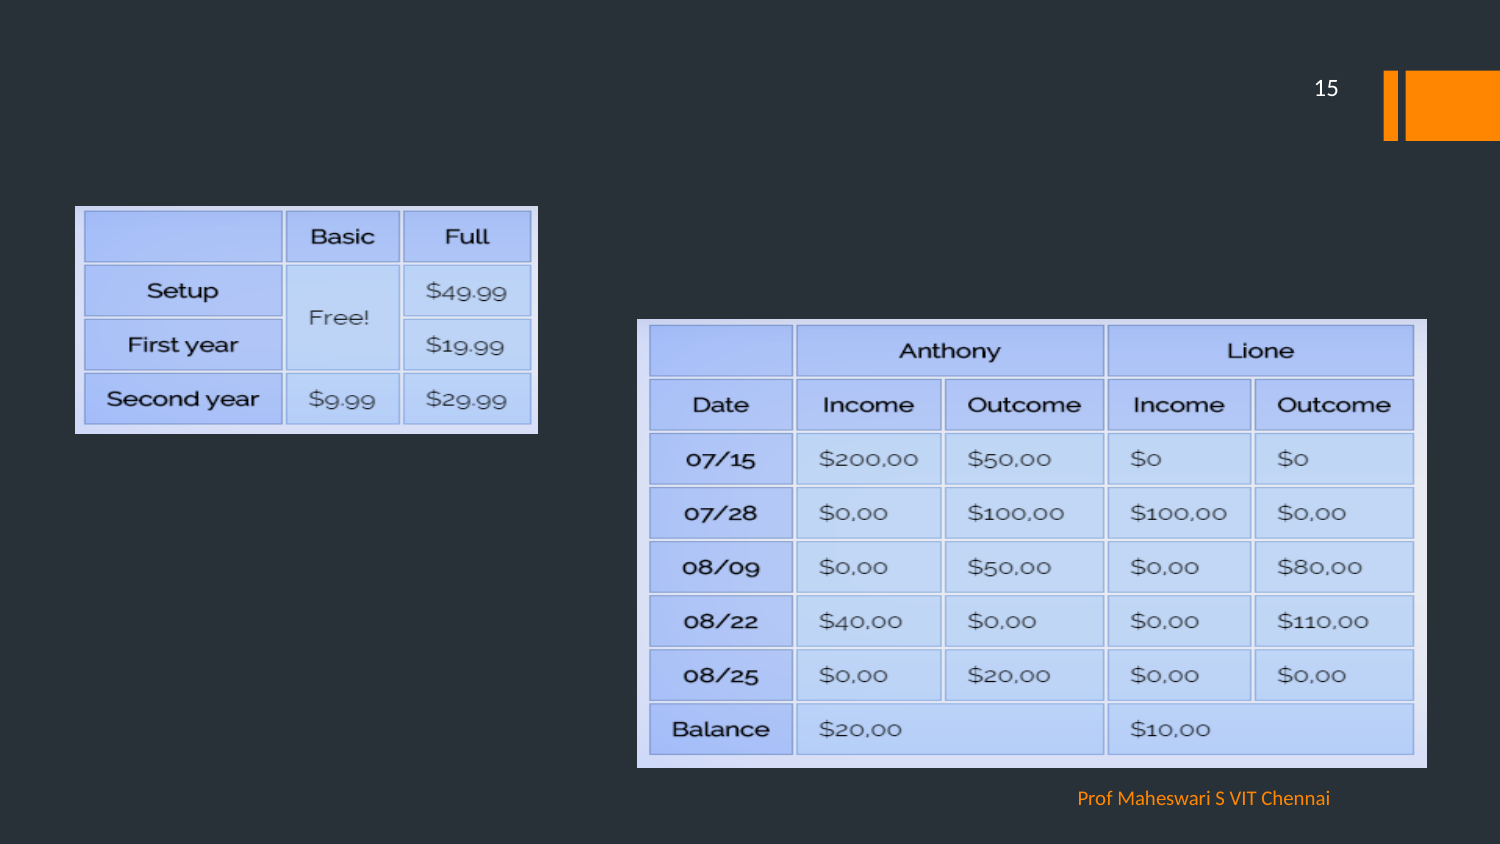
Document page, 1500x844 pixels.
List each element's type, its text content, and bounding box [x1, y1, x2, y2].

picture [636, 319, 1428, 768]
picture [74, 205, 538, 435]
footer Prof Maheswari S VIT Chennai [1062, 784, 1431, 822]
slide_number 15 [1199, 67, 1355, 105]
